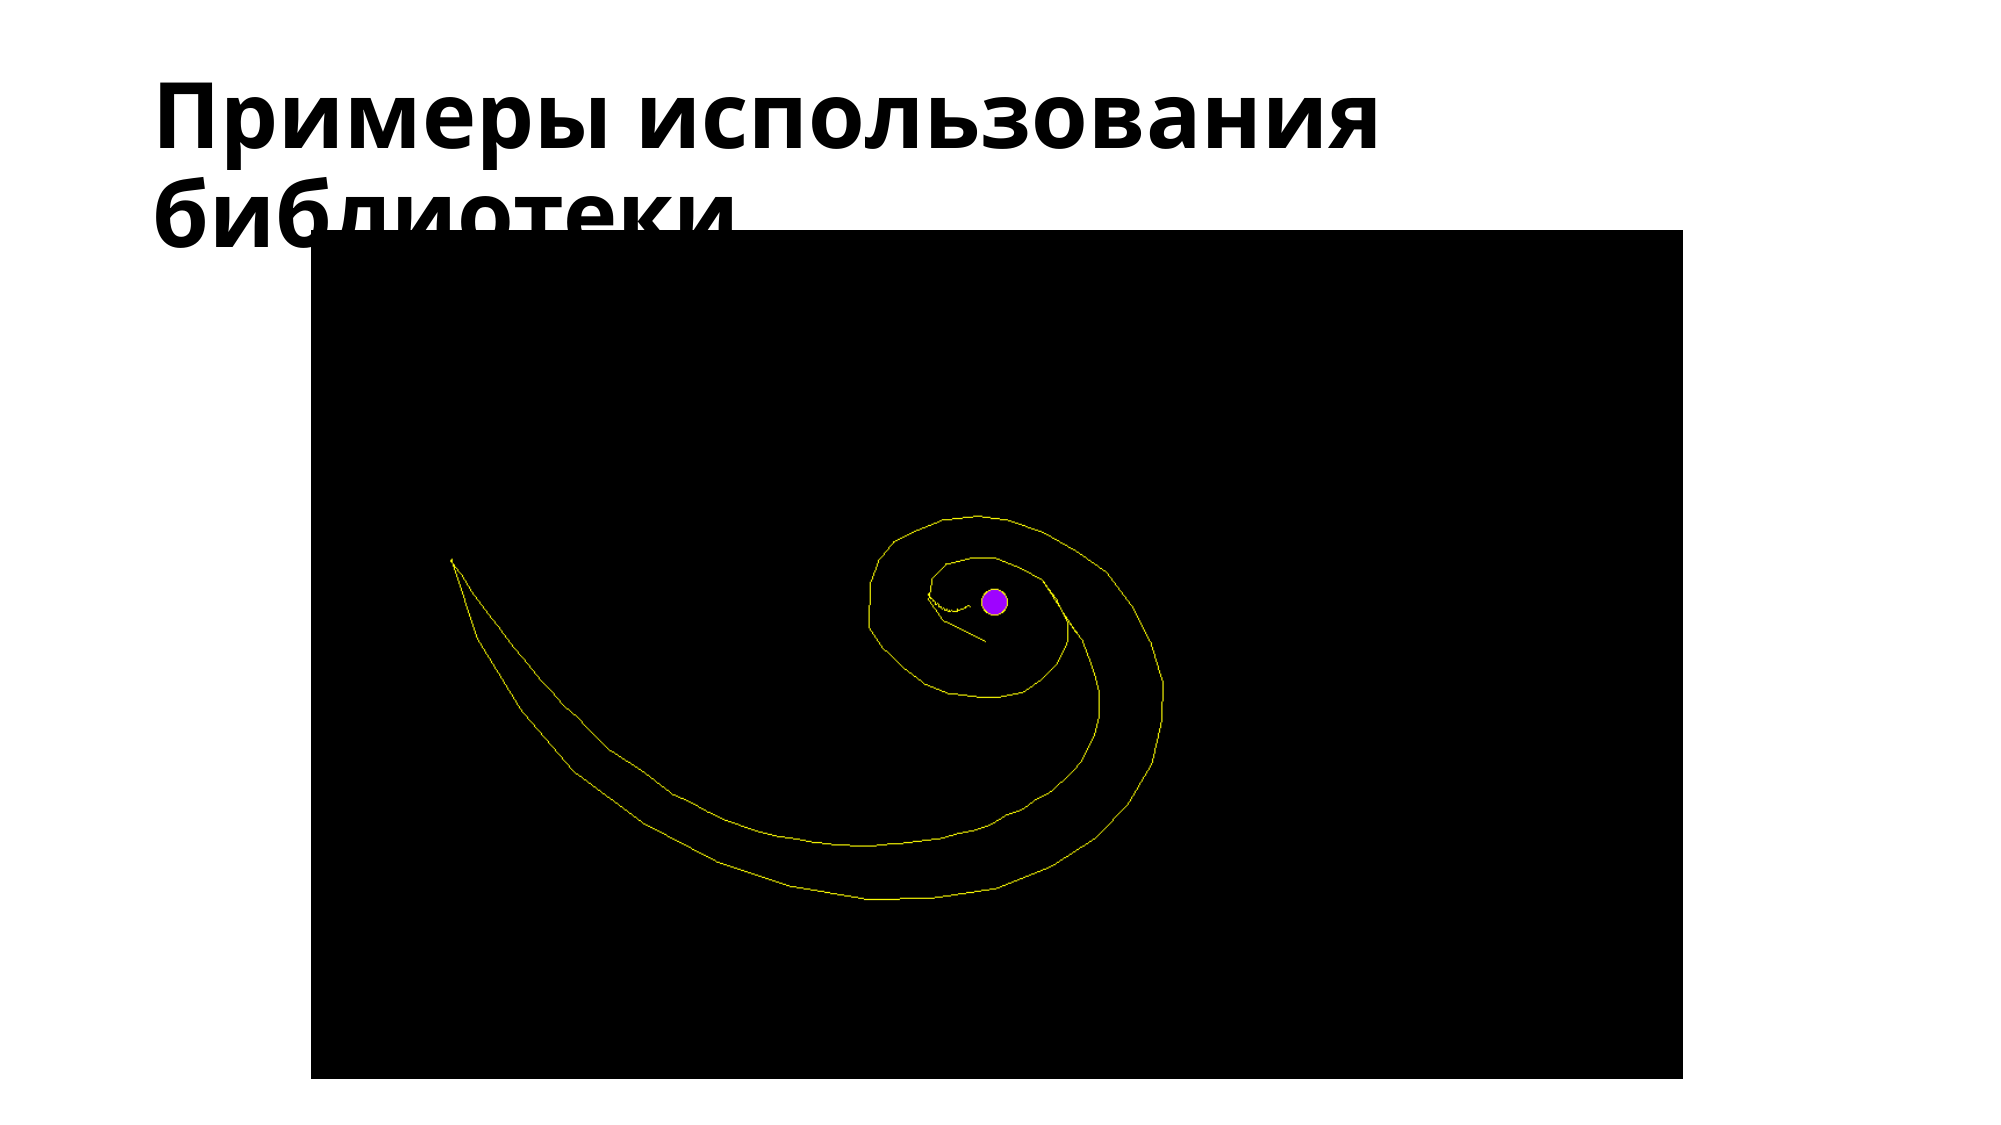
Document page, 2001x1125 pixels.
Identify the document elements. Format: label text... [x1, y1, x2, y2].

title Примеры использования библиотеки [137, 59, 1863, 278]
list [311, 230, 1683, 1079]
